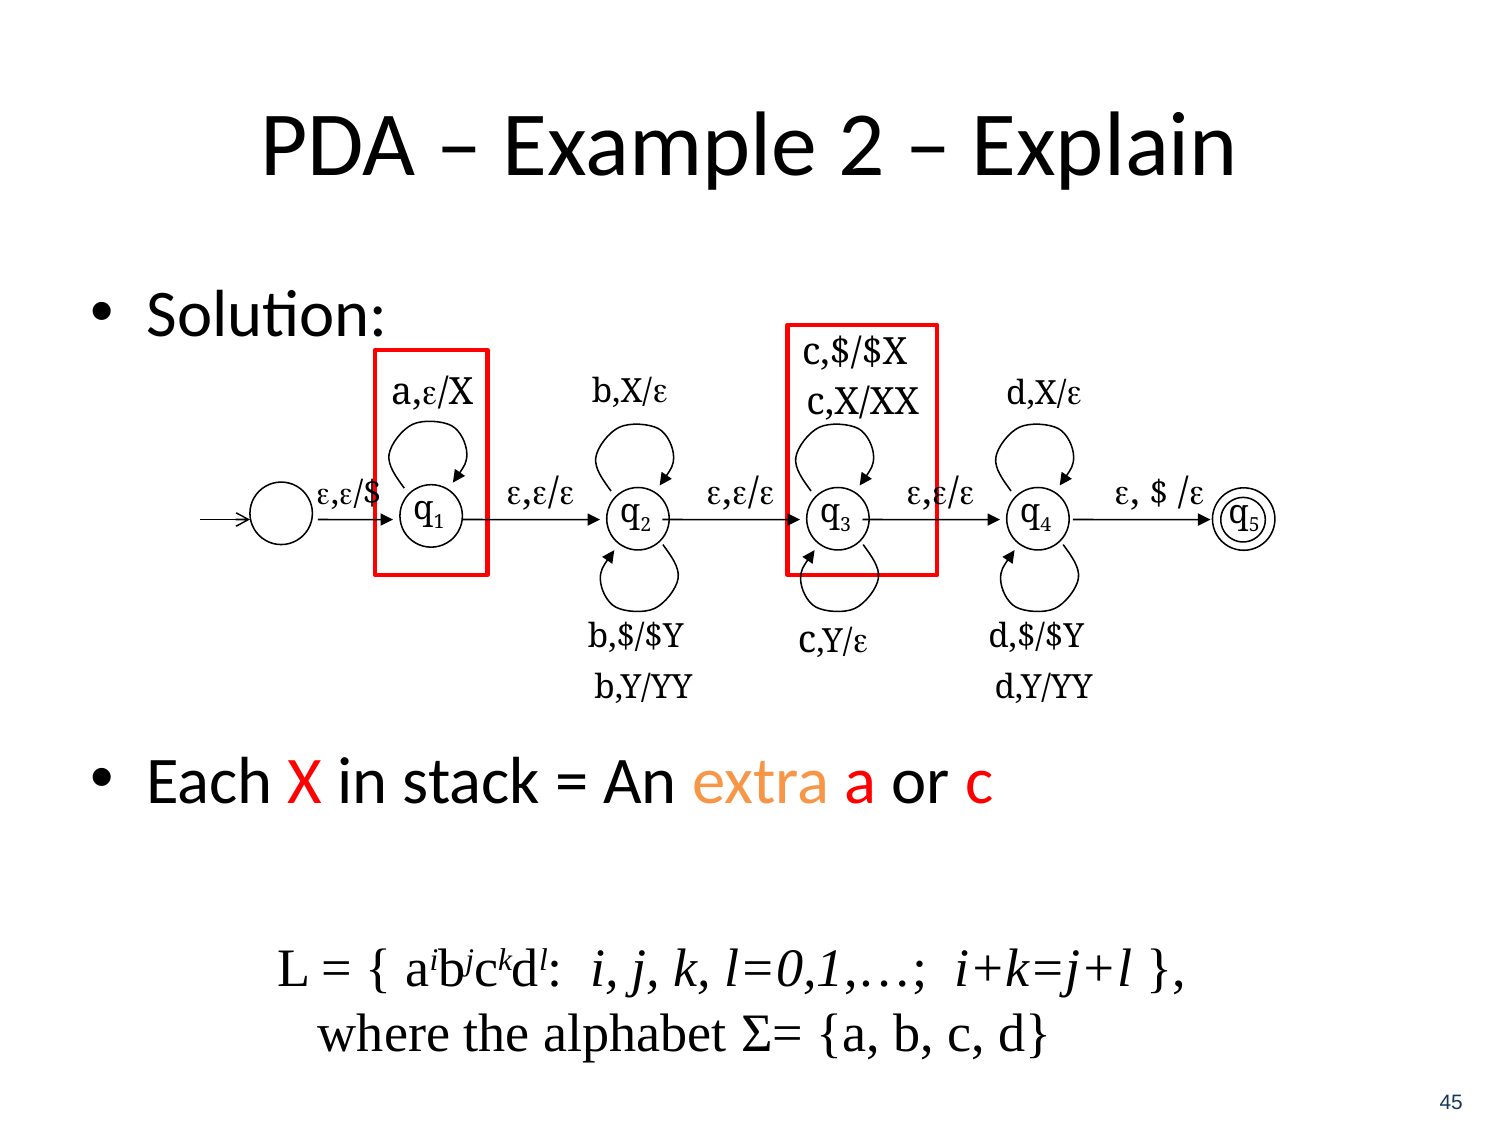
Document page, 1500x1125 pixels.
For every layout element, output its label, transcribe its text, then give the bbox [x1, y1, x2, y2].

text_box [199, 319, 1276, 713]
text_box L = { aibjckdl: i, j, k, l=0,1,…; i+k=j+l }, where the alphabet Σ= {a, b, c, d} [262, 924, 1425, 1100]
text_box 45 [1337, 1053, 1463, 1114]
list Solution: Each X in stack = An extra a or c [75, 262, 1425, 1005]
title PDA – Example 2 – Explain [75, 45, 1425, 233]
